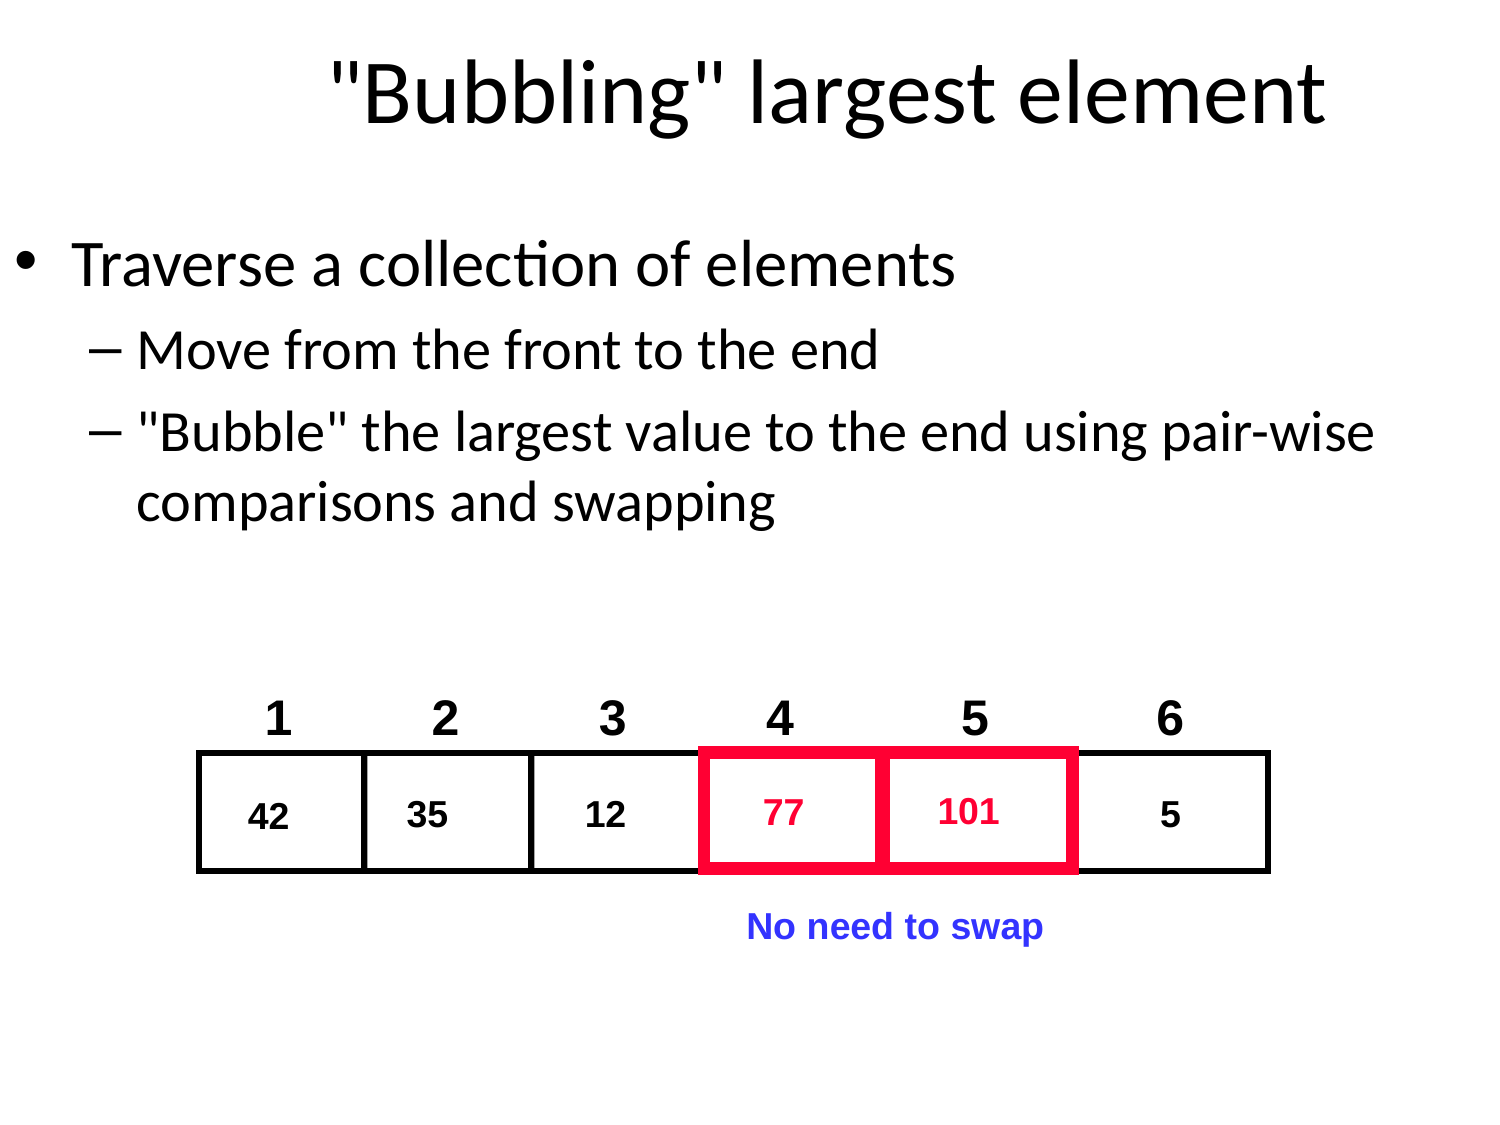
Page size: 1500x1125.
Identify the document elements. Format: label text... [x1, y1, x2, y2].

text_box [703, 752, 882, 869]
text_box [884, 753, 1268, 871]
text_box 12 [569, 781, 642, 843]
text_box 42 [232, 784, 305, 845]
text_box [532, 753, 701, 871]
text_box [198, 753, 531, 871]
text_box 5 [1144, 781, 1196, 843]
text_box [883, 752, 1073, 869]
text_box No need to swap [731, 894, 1060, 955]
text_box 1 2 3 4 5 6 [249, 677, 1203, 753]
text_box Traverse a collection of elements Move from the front to the end "Bubble" the largest value to the end using pair-wise comparisons and swapping [0, 212, 1500, 1125]
text_box "Bubbling" largest element [187, 24, 1468, 163]
text_box 35 [391, 781, 464, 843]
